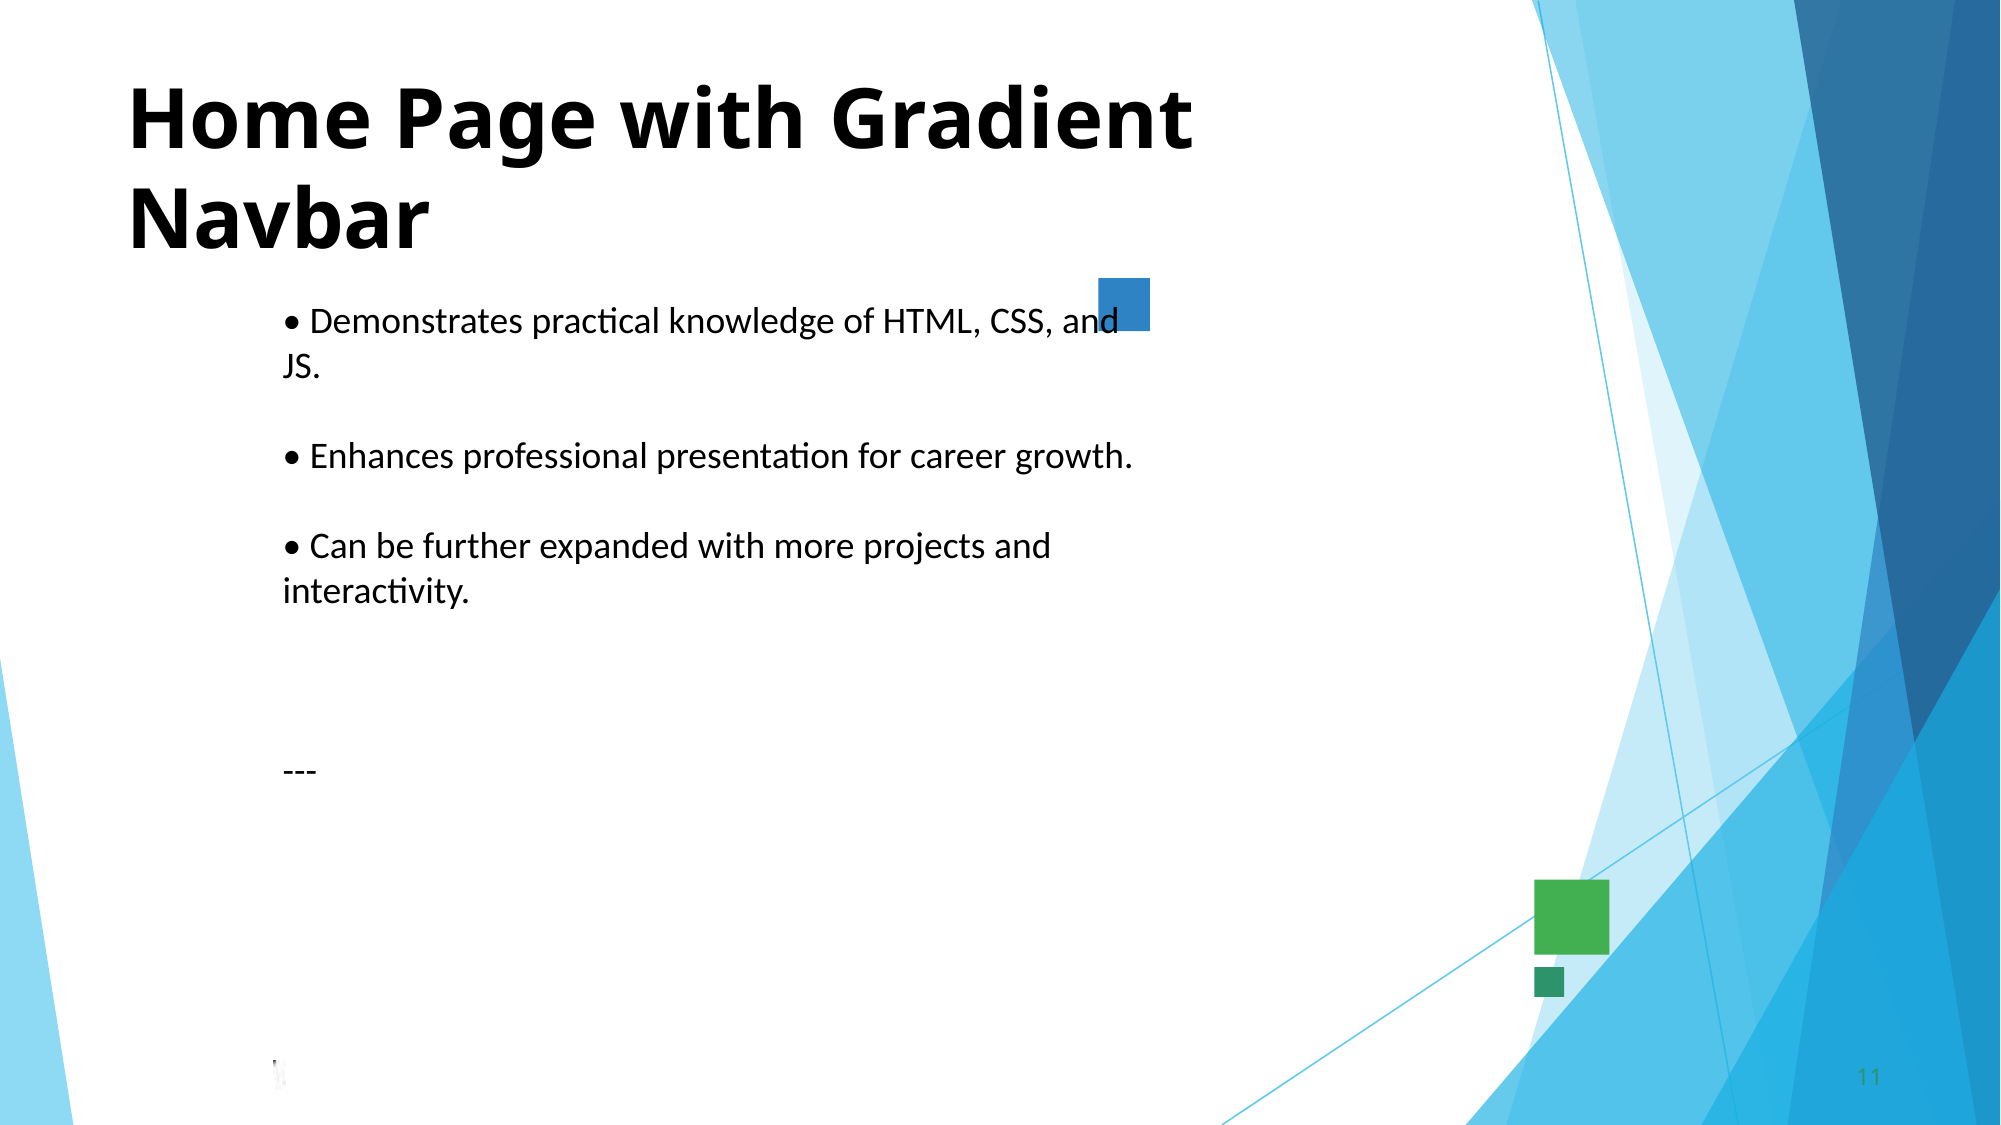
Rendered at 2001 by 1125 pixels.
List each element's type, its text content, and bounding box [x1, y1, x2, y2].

text_box • Demonstrates practical knowledge of HTML, CSS, and JS. • Enhances professional presentation for career growth. • Can be further expanded with more projects and interactivity. --- [267, 198, 1160, 798]
text_box [1534, 967, 1565, 997]
text_box 11 [1849, 1061, 1888, 1095]
text_box [1534, 879, 1610, 955]
title Home Page with Gradient Navbar [123, 63, 1438, 266]
picture [273, 1060, 287, 1091]
